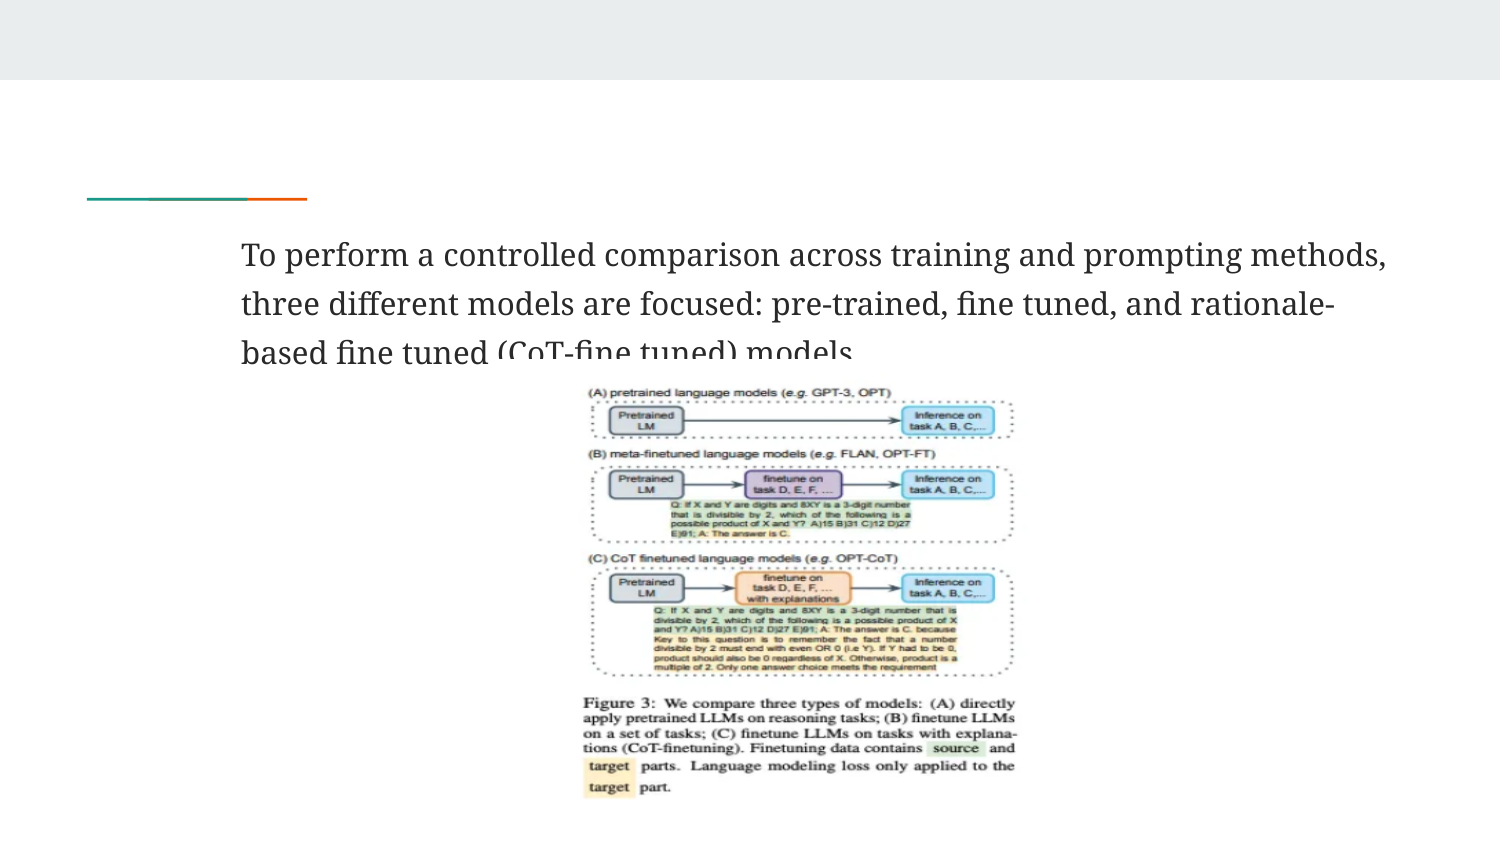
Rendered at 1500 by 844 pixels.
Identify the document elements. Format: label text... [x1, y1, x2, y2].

list To perform a controlled comparison across training and prompting methods, three different models are focused: pre-trained, fine tuned, and rationale-based fine tuned (CoT-fine tuned) models. [151, 211, 1413, 825]
picture [498, 358, 1053, 810]
